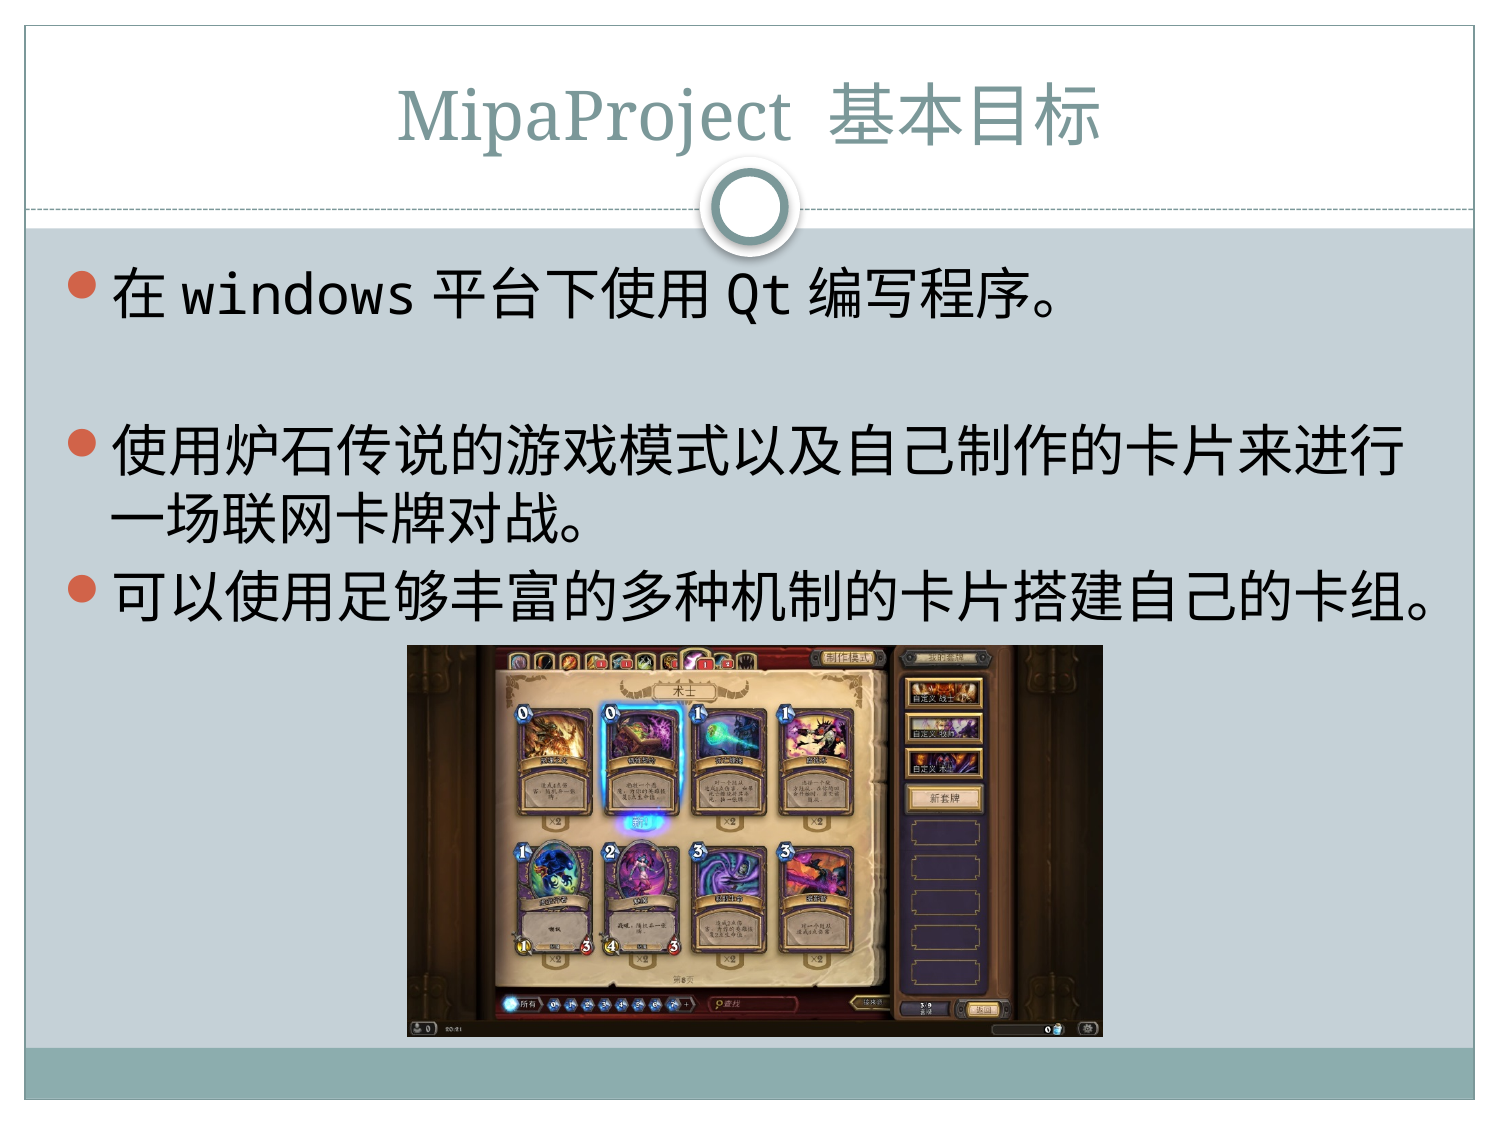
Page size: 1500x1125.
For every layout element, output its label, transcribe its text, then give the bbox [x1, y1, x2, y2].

title MipaProject 基本目标 [49, 37, 1450, 162]
list 在windows平台下使用Qt编写程序。 使用炉石传说的游戏模式以及自己制作的卡片来进行一场联网卡牌对战。 可以使用足够丰富的多种机制的卡片搭建自己的卡组。 [49, 250, 1445, 1001]
picture [407, 644, 1104, 1037]
